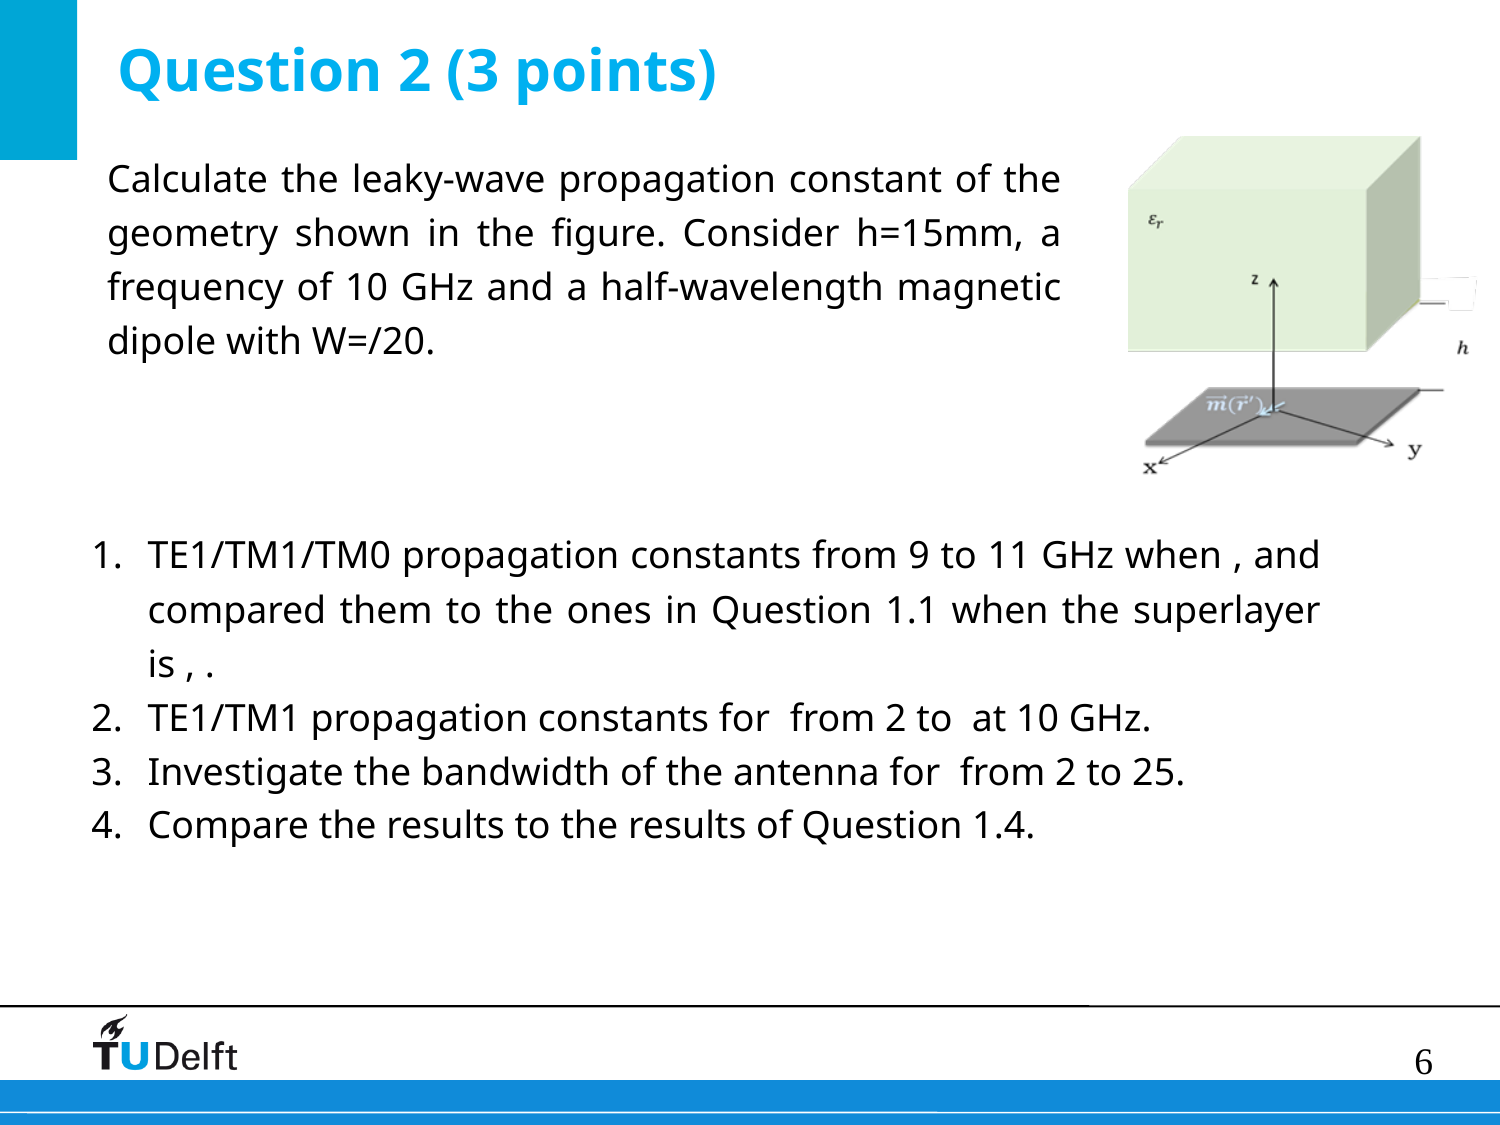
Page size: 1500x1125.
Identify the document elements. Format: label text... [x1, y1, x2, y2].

text_box [0, 0, 78, 160]
picture [1128, 136, 1483, 491]
text_box Question 2 (3 points) [79, 13, 756, 104]
picture [93, 1014, 240, 1072]
